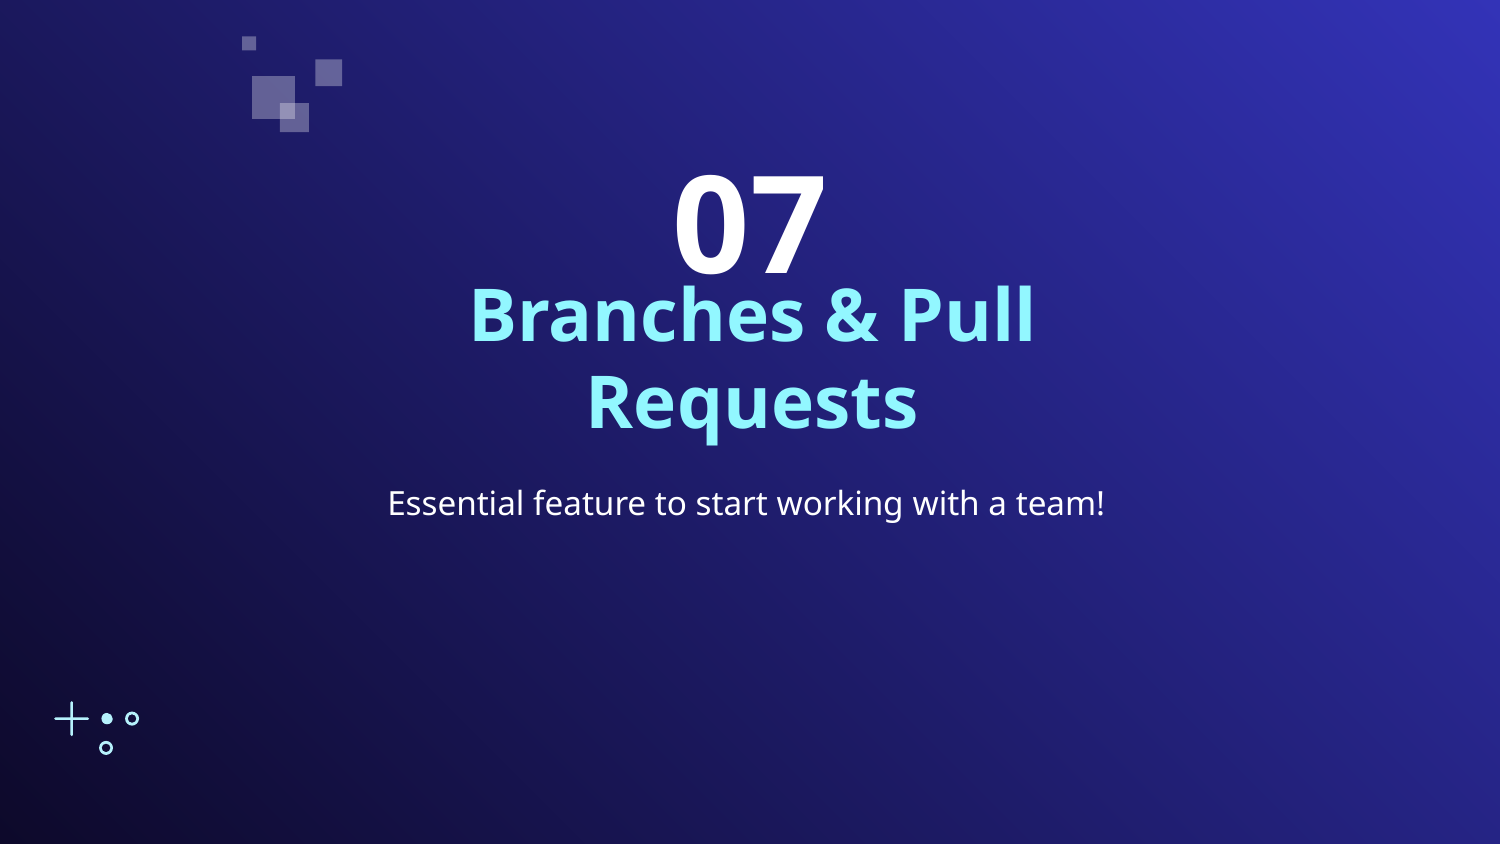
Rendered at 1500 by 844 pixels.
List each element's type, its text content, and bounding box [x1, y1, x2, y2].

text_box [241, 36, 343, 133]
text_box Essential feature to start working with a team! [336, 480, 1158, 524]
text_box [53, 700, 140, 756]
title Branches & Pull Requests [403, 338, 1102, 459]
title 07 [626, 150, 874, 289]
